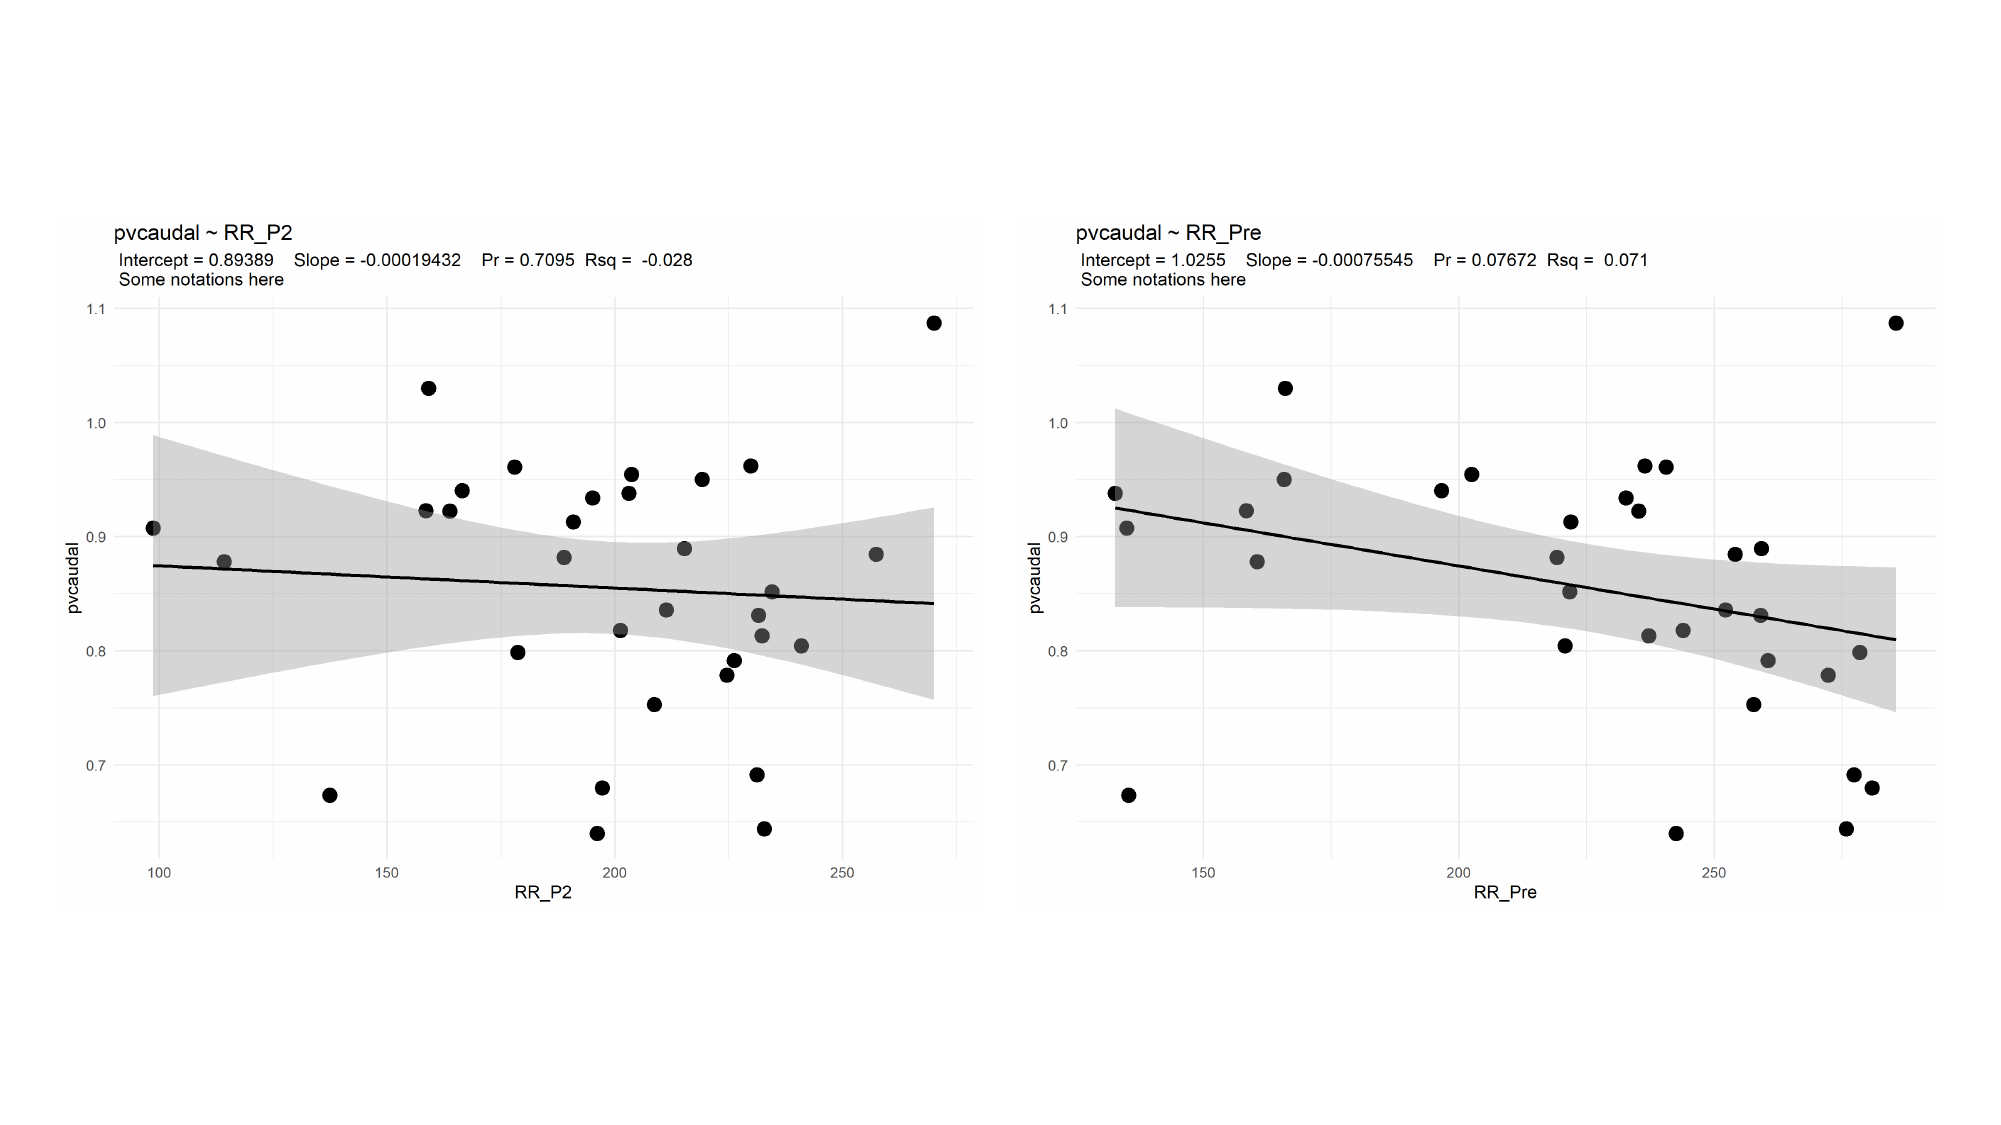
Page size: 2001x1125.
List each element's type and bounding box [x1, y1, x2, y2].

picture [56, 215, 982, 910]
picture [1018, 215, 1944, 910]
